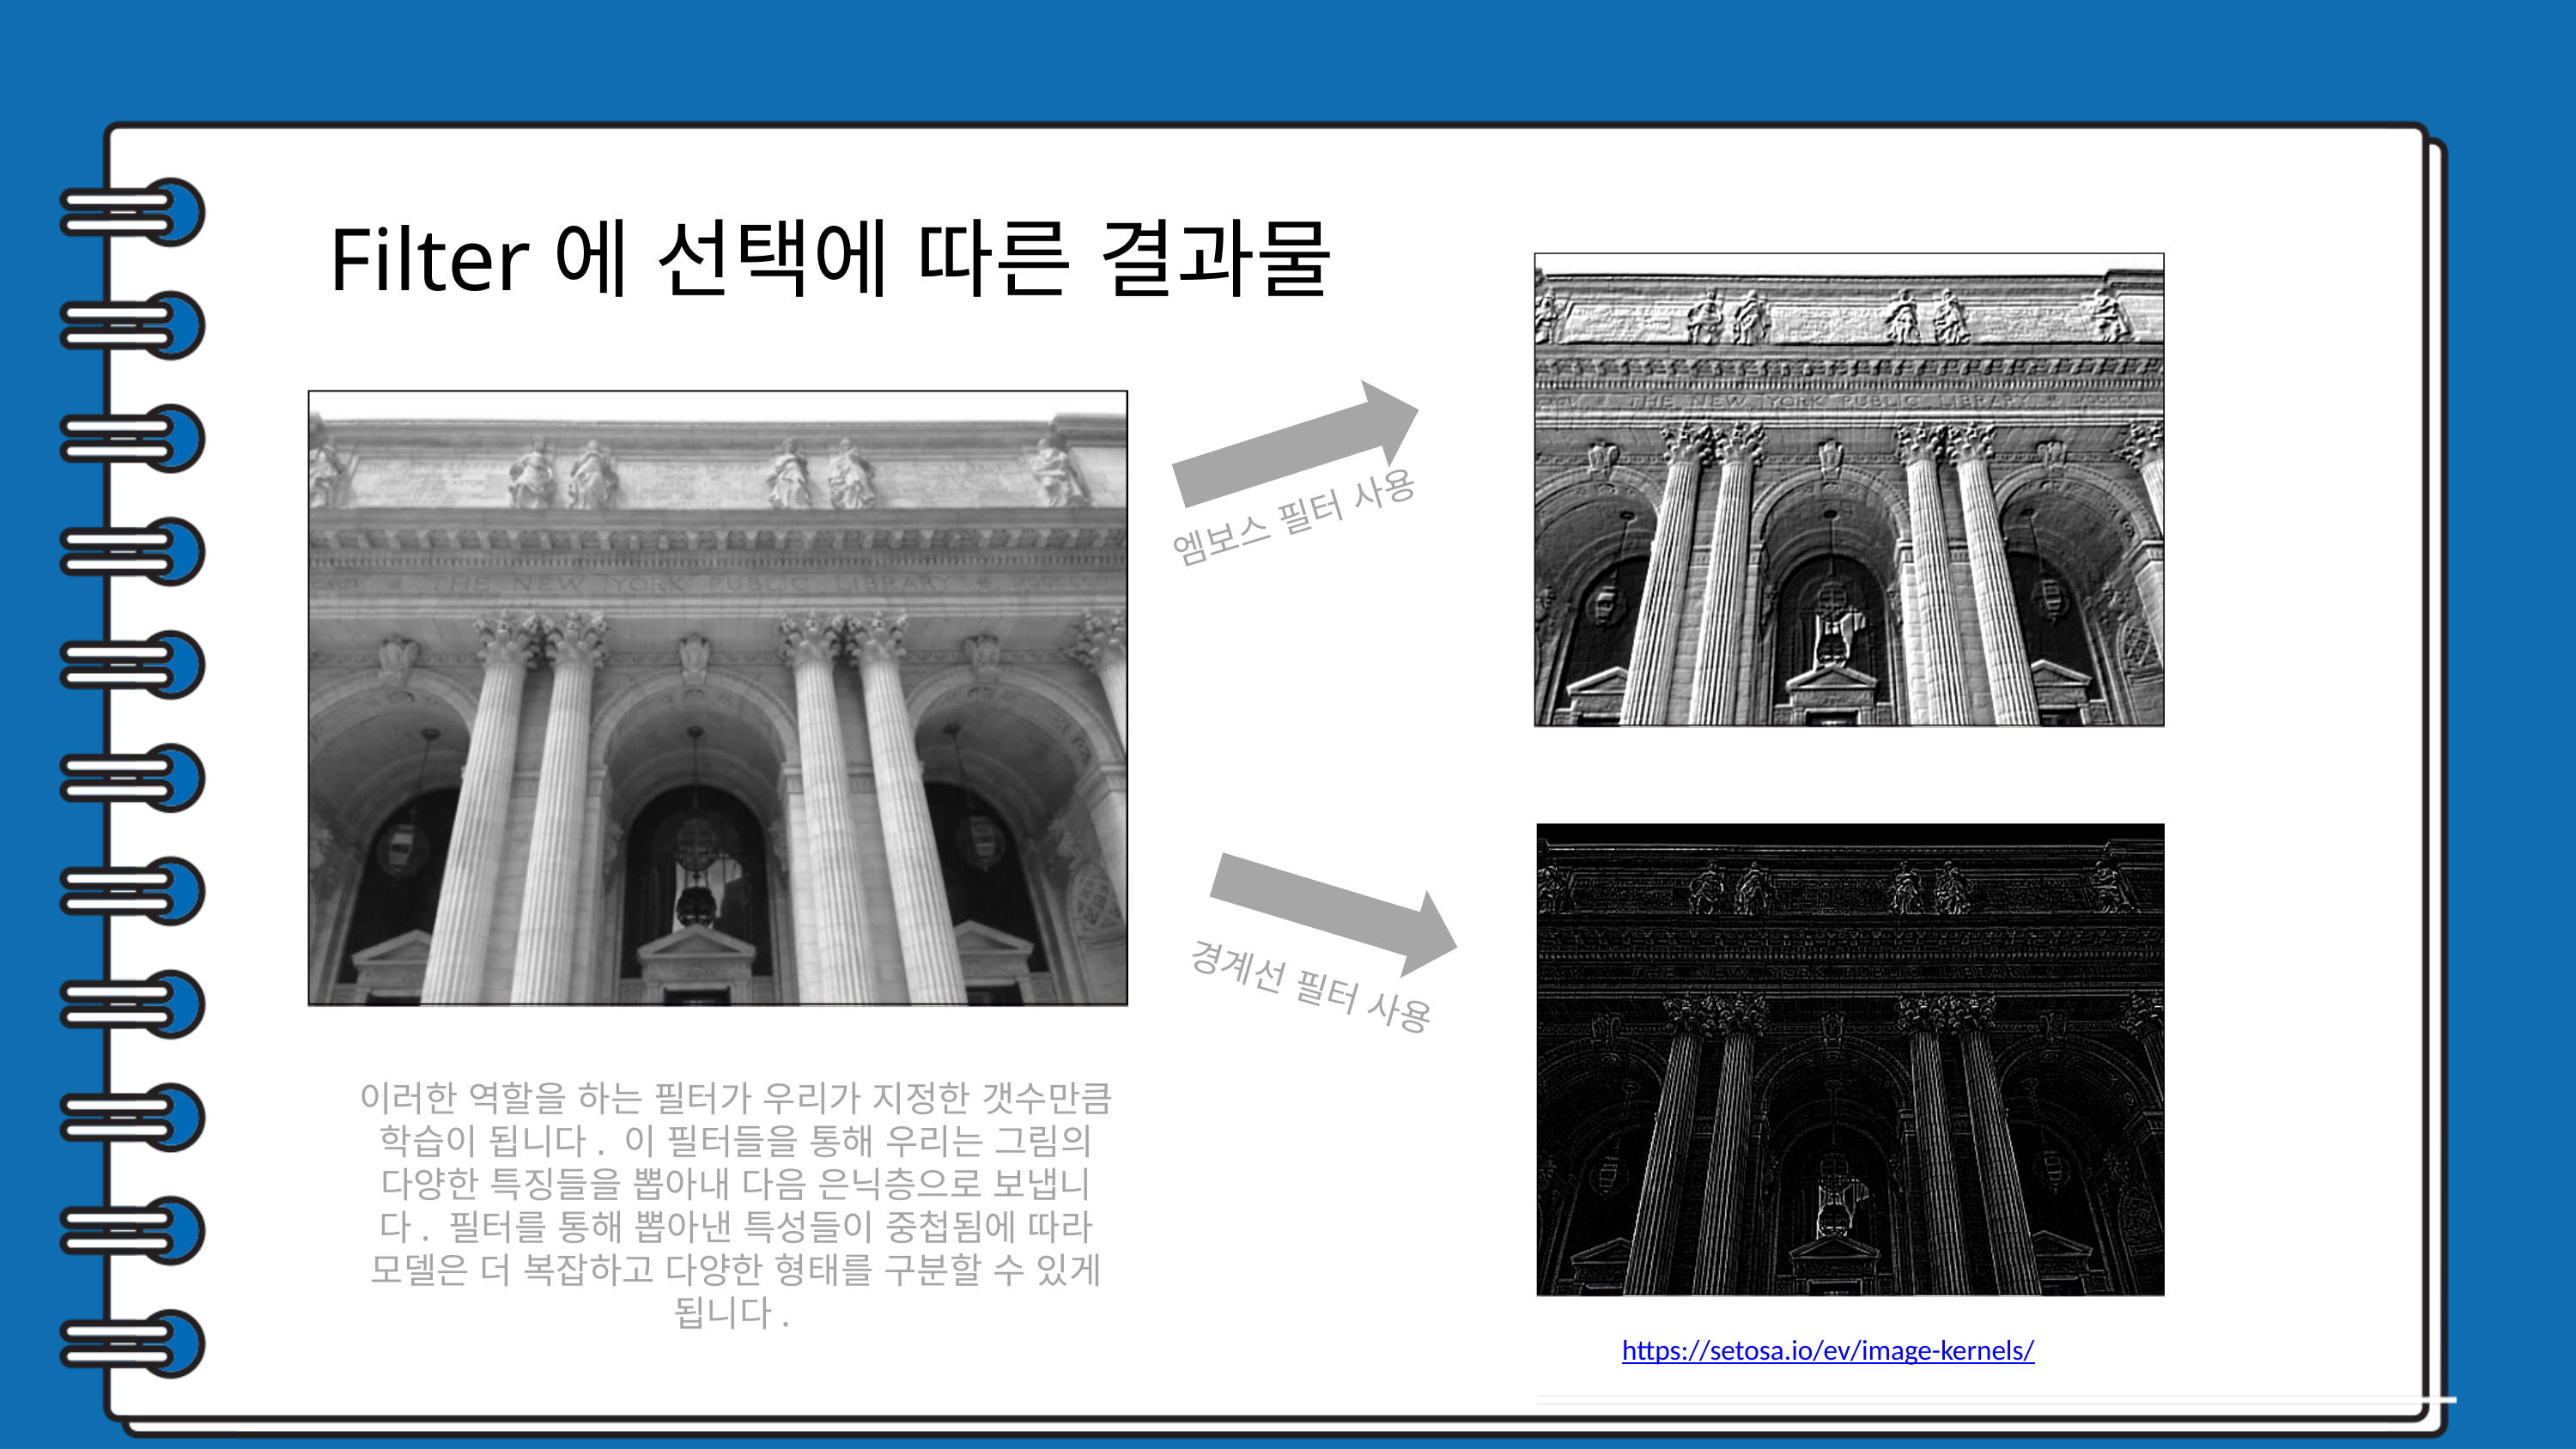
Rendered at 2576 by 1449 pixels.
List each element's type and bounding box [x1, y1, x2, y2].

text_box [51, 111, 2457, 1449]
text_box [1536, 1388, 2457, 1413]
picture [0, 238, 2166, 1312]
